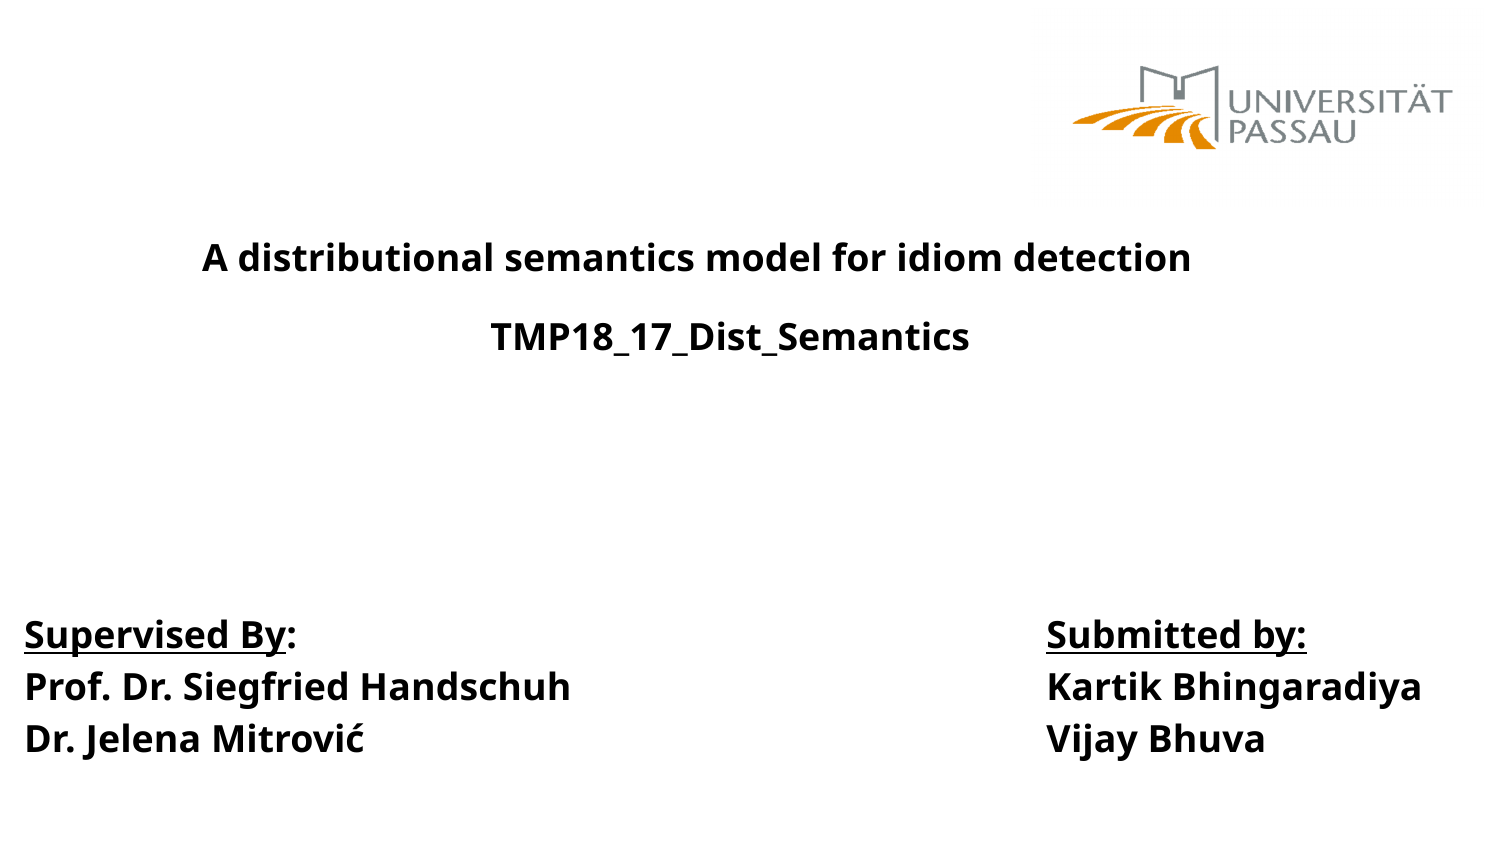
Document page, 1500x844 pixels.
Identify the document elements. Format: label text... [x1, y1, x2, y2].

subtitle TMP18_17_Dist_Semantics [253, 296, 1207, 422]
text_box Submitted by: Kartik Bhingaradiya Vijay Bhuva [1031, 589, 1500, 819]
title A distributional semantics model for idiom detection [187, 162, 1340, 345]
text_box Supervised By: Prof. Dr. Siegfried Handschuh Dr. Jelena Mitrović [9, 589, 774, 788]
picture [1031, 8, 1485, 207]
